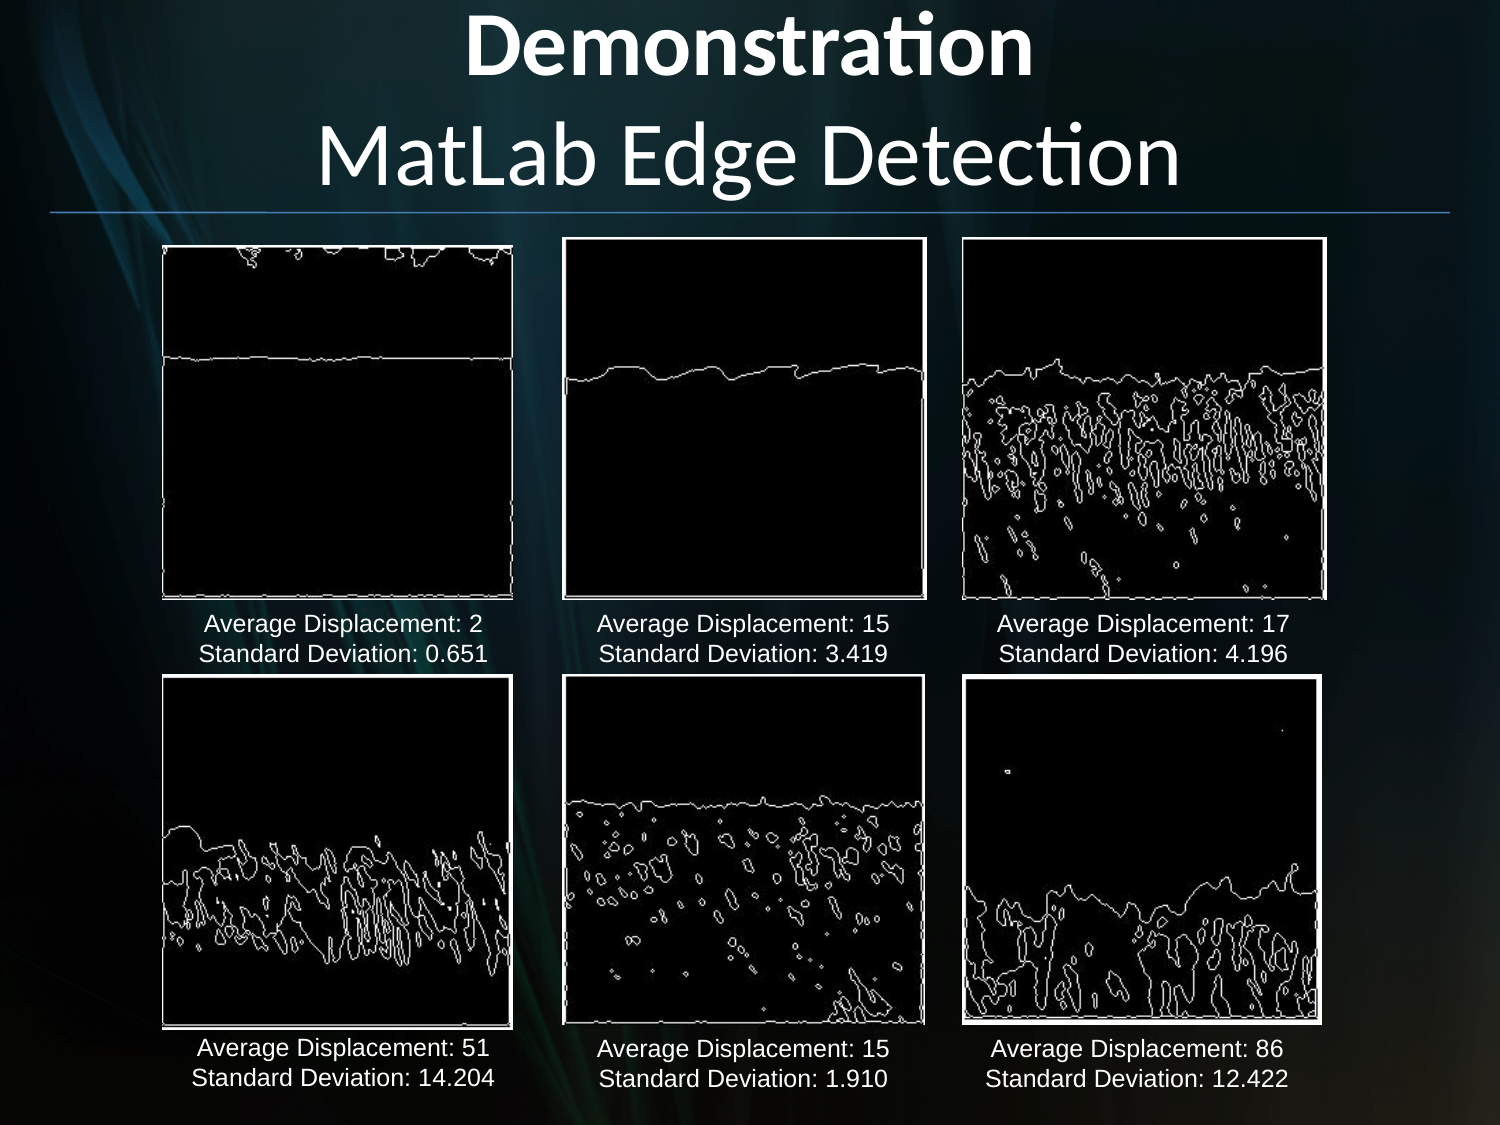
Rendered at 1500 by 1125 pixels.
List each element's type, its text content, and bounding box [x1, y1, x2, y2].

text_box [99, 237, 1401, 1101]
picture [0, 0, 1500, 1125]
title Demonstration MatLab Edge Detection [74, 0, 1426, 188]
